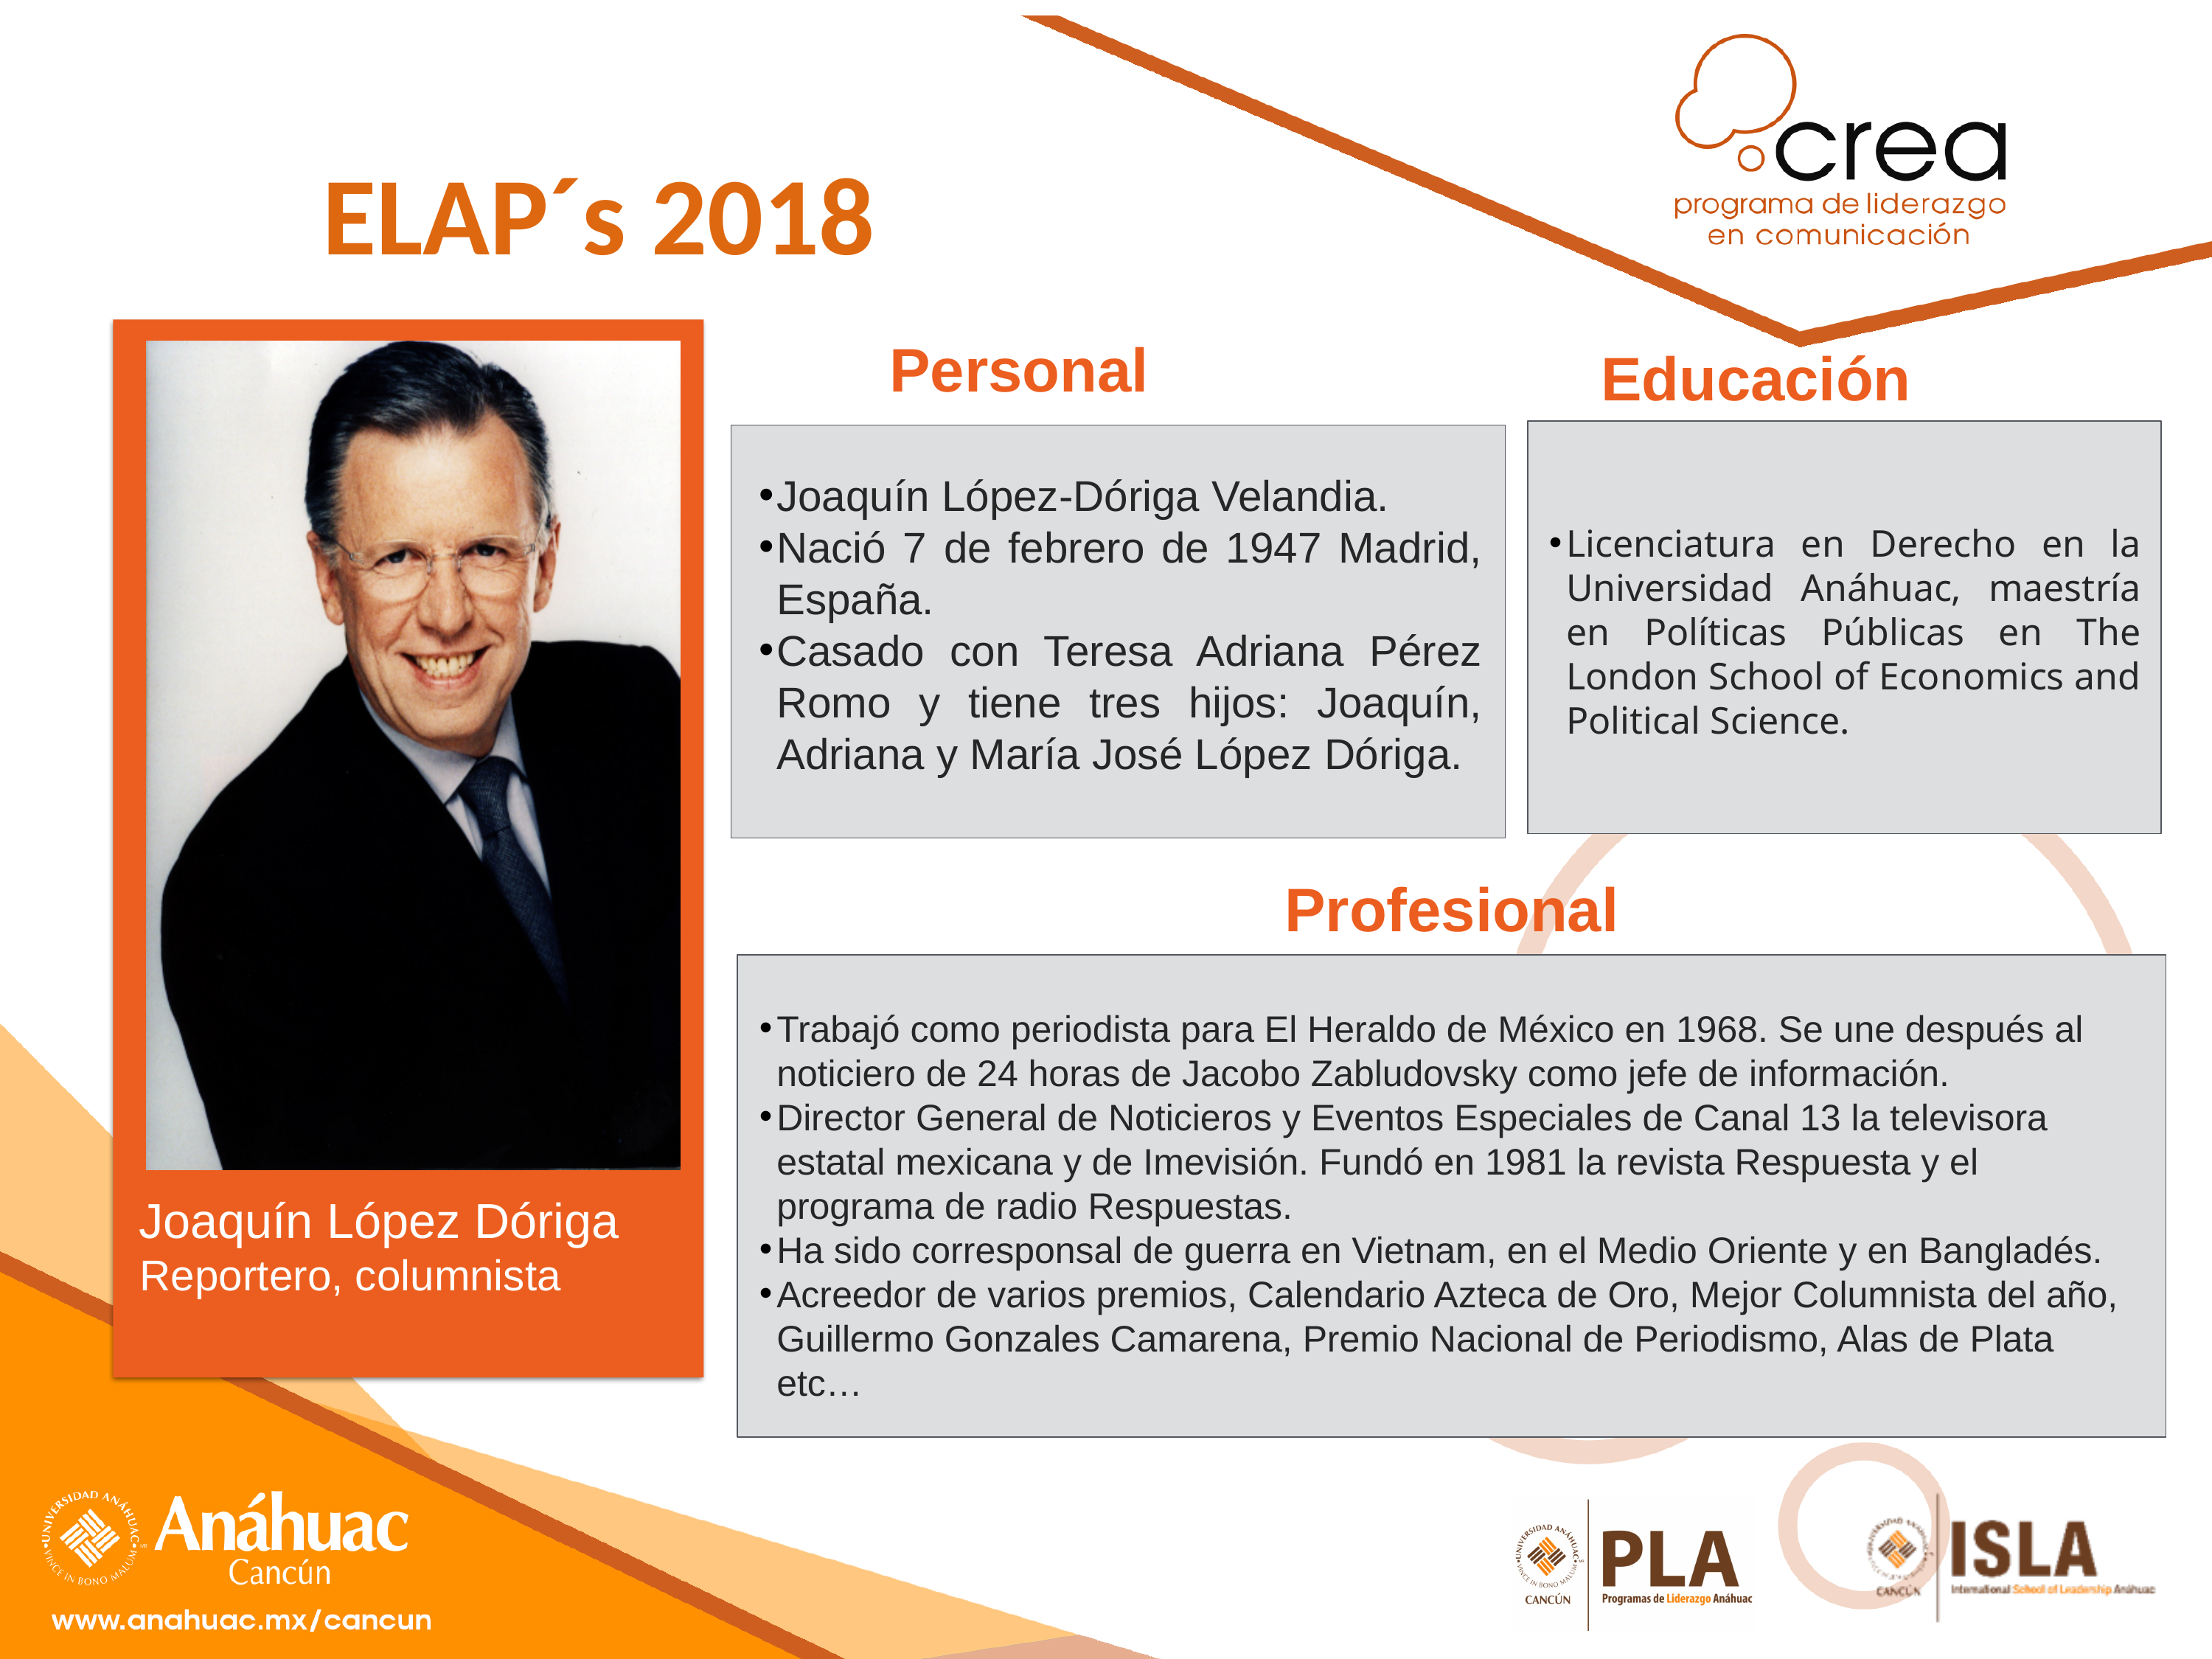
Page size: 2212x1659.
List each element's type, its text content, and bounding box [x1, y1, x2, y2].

text_box [1527, 420, 2161, 834]
text_box Joaquín López-Dóriga Velandia. Nació 7 de febrero de 1947 Madrid, España. Casado con Teresa Adriana Pérez Romo y tiene tres hijos: Joaquín, Adriana y María José López Dóriga. [754, 465, 1489, 774]
text_box Profesional [991, 867, 1913, 925]
text_box ELAP´s 2018 [46, 153, 1152, 320]
text_box Licenciatura en Derecho en la Universidad Anáhuac, maestría en Políticas Públicas en The London School of Economics and Political Science. [1545, 454, 2145, 807]
text_box Trabajó como periodista para El Heraldo de México en 1968. Se une después al noticiero de 24 horas de Jacobo Zabludovsky como jefe de información. Director General de Noticieros y Eventos Especiales de Canal 13 la televisora estatal mexicana y de Imevisión. Fundó en 1981 la revista Respuesta y el programa de radio Respuestas. Ha sido corresponsal de guerra en Vietnam, en el Medio Oriente y en Bangladés. Acreedor de varios premios, Calendario Azteca de Oro, Mejor Columnista del año, Guillermo Gonzales Camarena, Premio Nacional de Periodismo, Alas de Plata etc… [754, 1002, 2129, 1378]
text_box Personal [737, 327, 1301, 442]
text_box [731, 425, 1506, 838]
text_box Educación [1562, 336, 1950, 394]
text_box Joaquín López Dóriga Reportero, columnista [113, 319, 704, 1378]
picture [0, 0, 2212, 1659]
text_box [737, 955, 2166, 1437]
